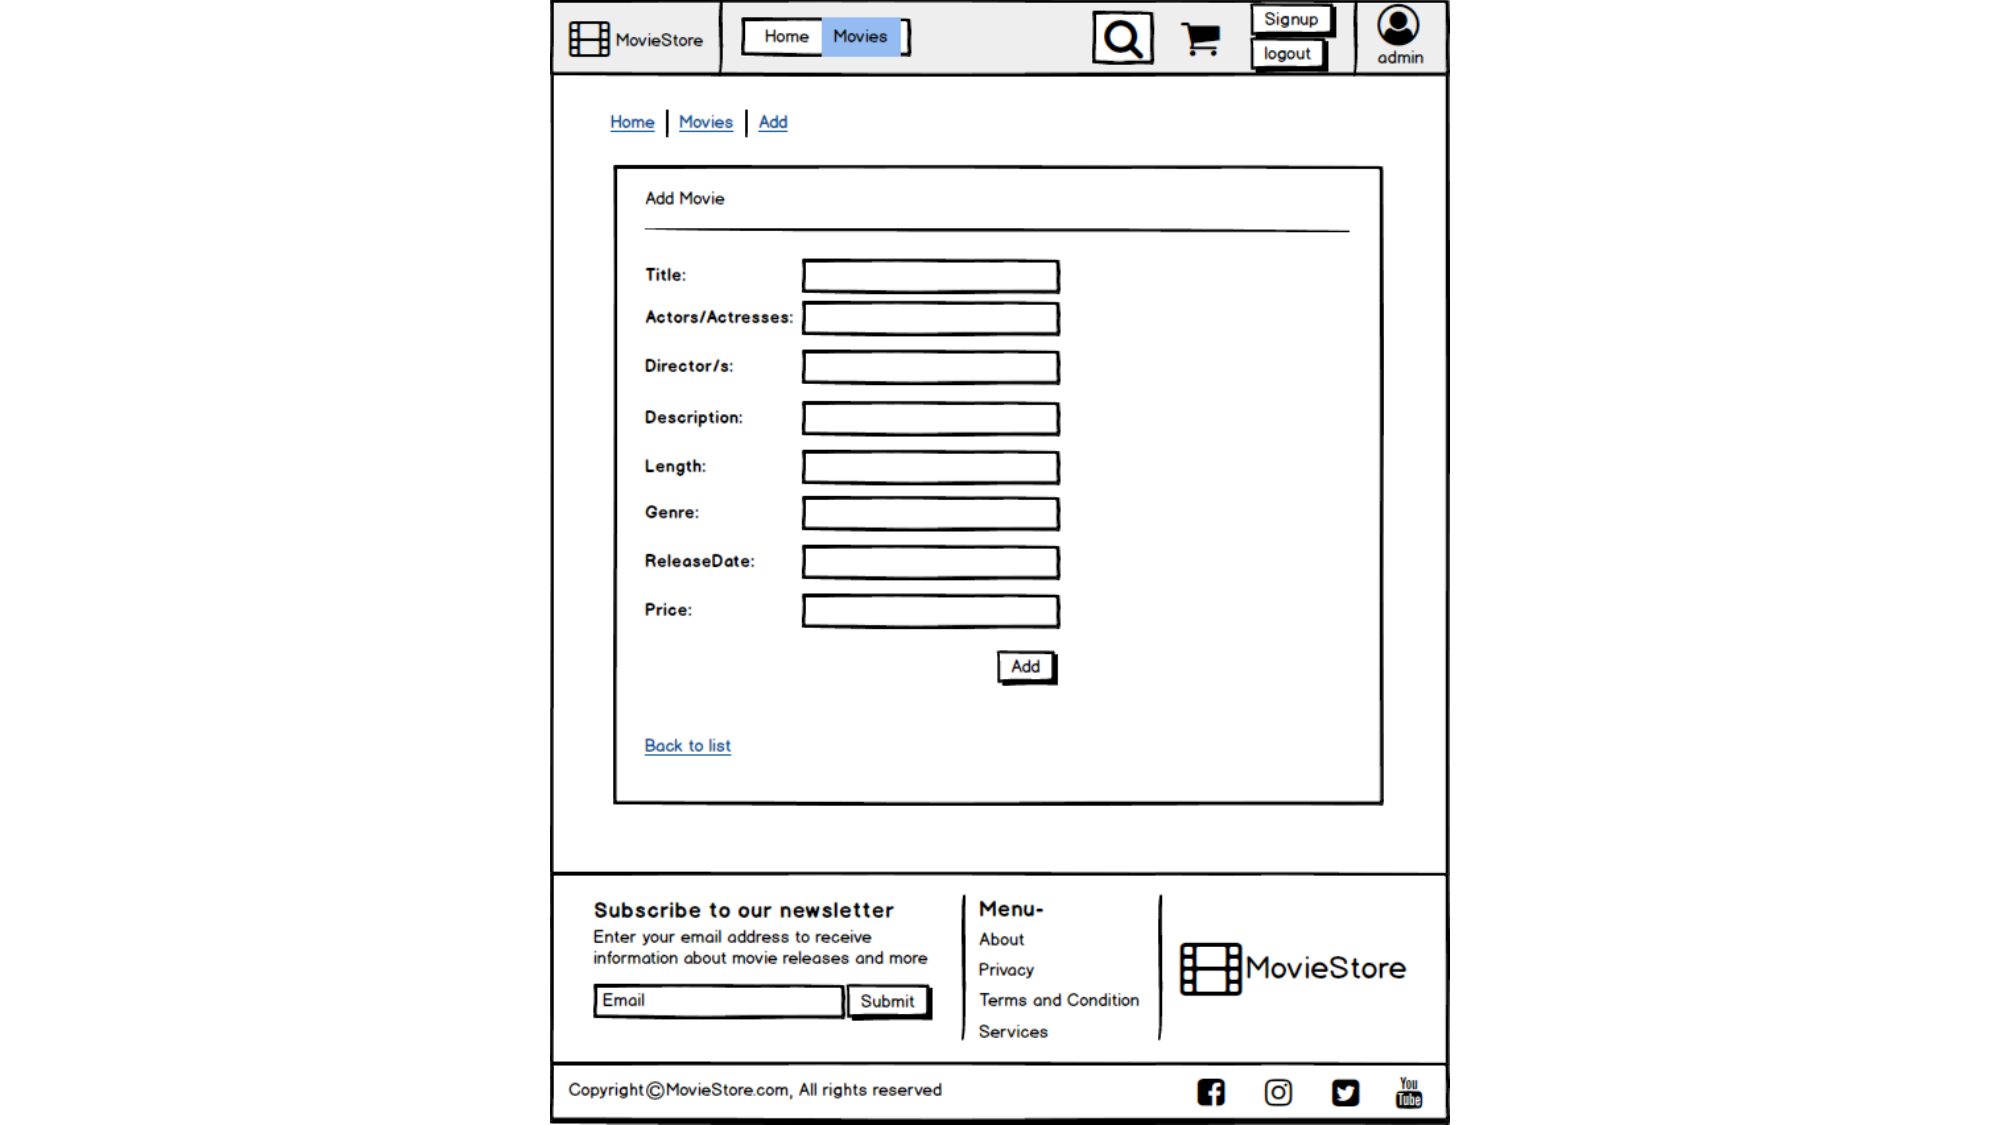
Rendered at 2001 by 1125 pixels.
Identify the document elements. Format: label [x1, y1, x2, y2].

picture [550, 0, 1450, 1125]
